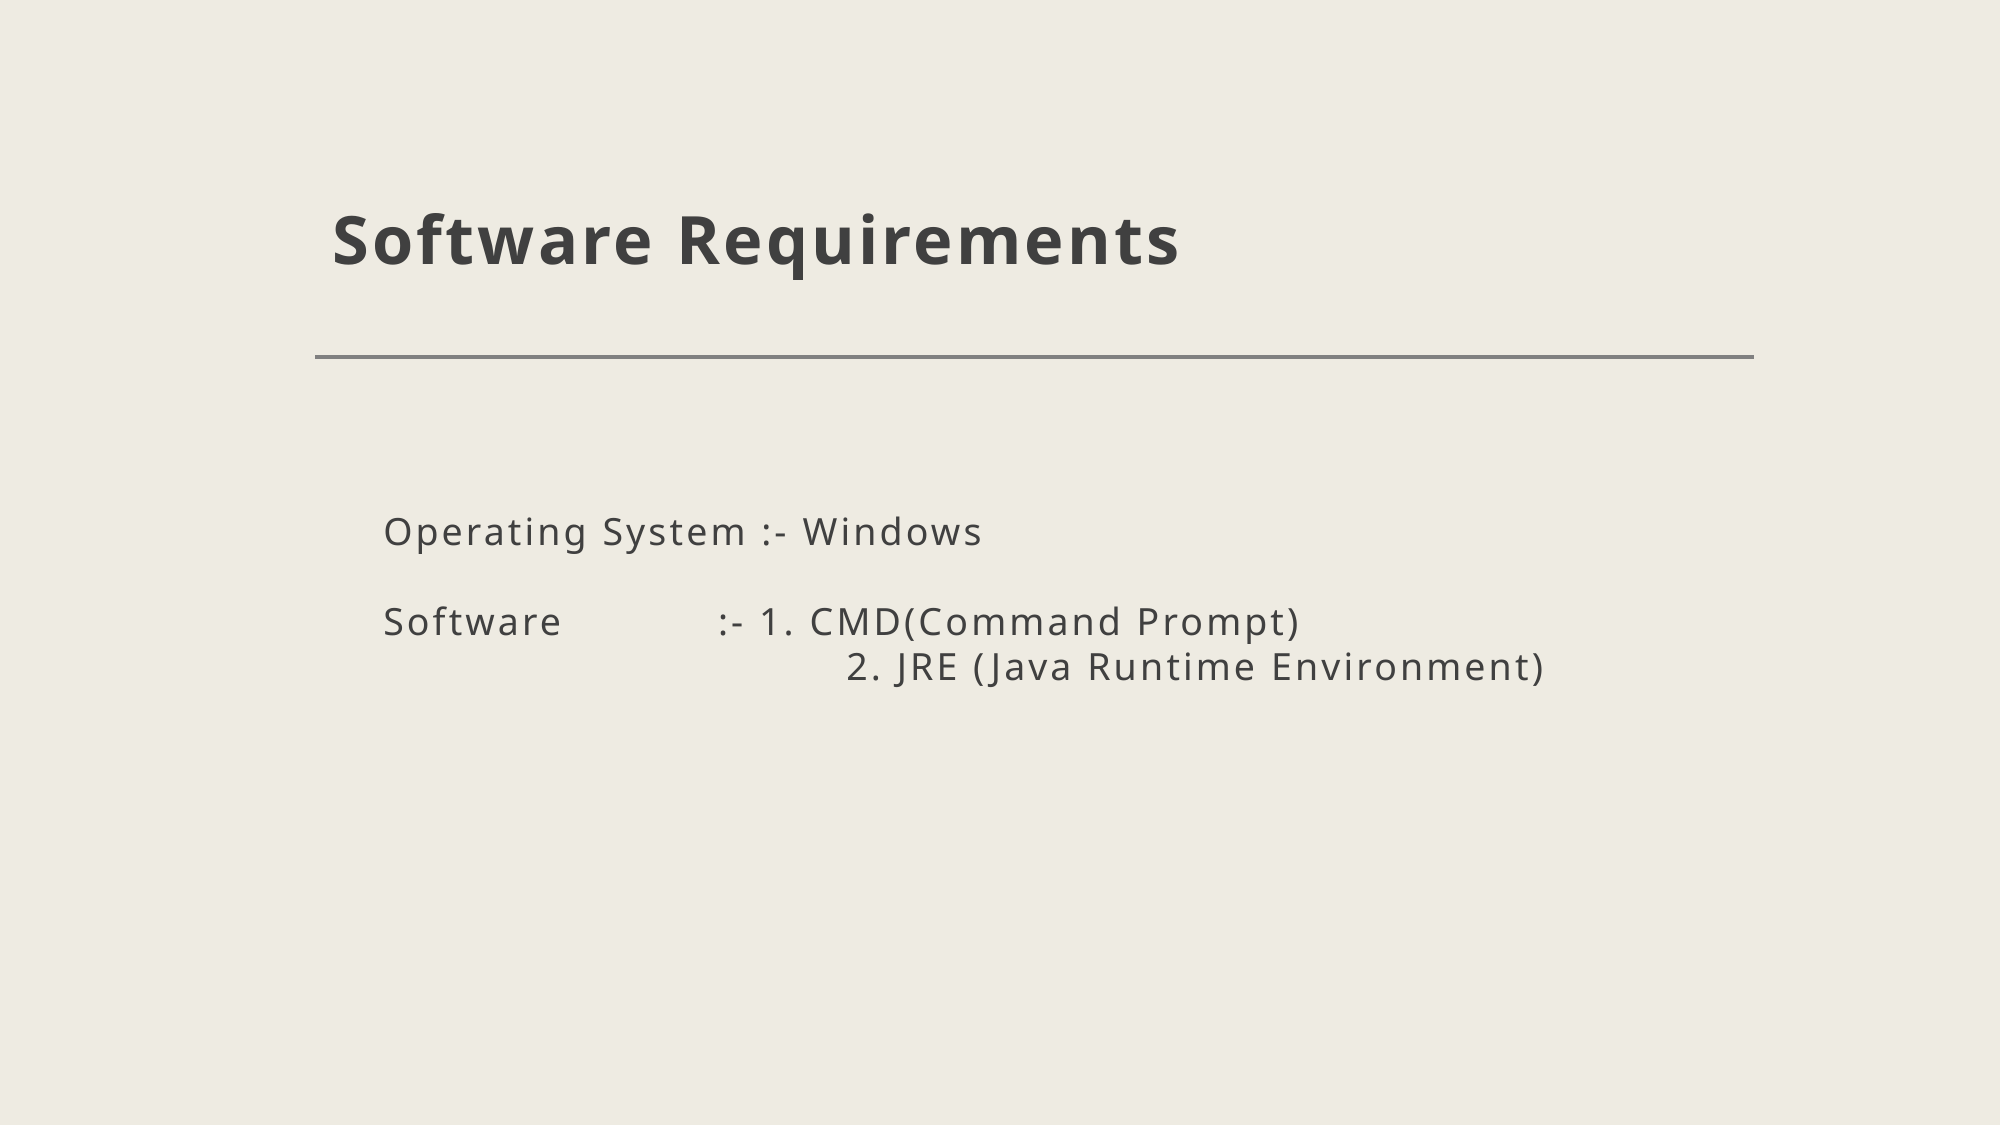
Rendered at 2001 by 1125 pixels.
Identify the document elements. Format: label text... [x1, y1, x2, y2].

title Software Requirements [315, 72, 1754, 294]
text_box Operating System :- Windows Software :- 1. CMD(Command Prompt) 2. JRE (Java Runtime Environment) [368, 500, 1560, 786]
